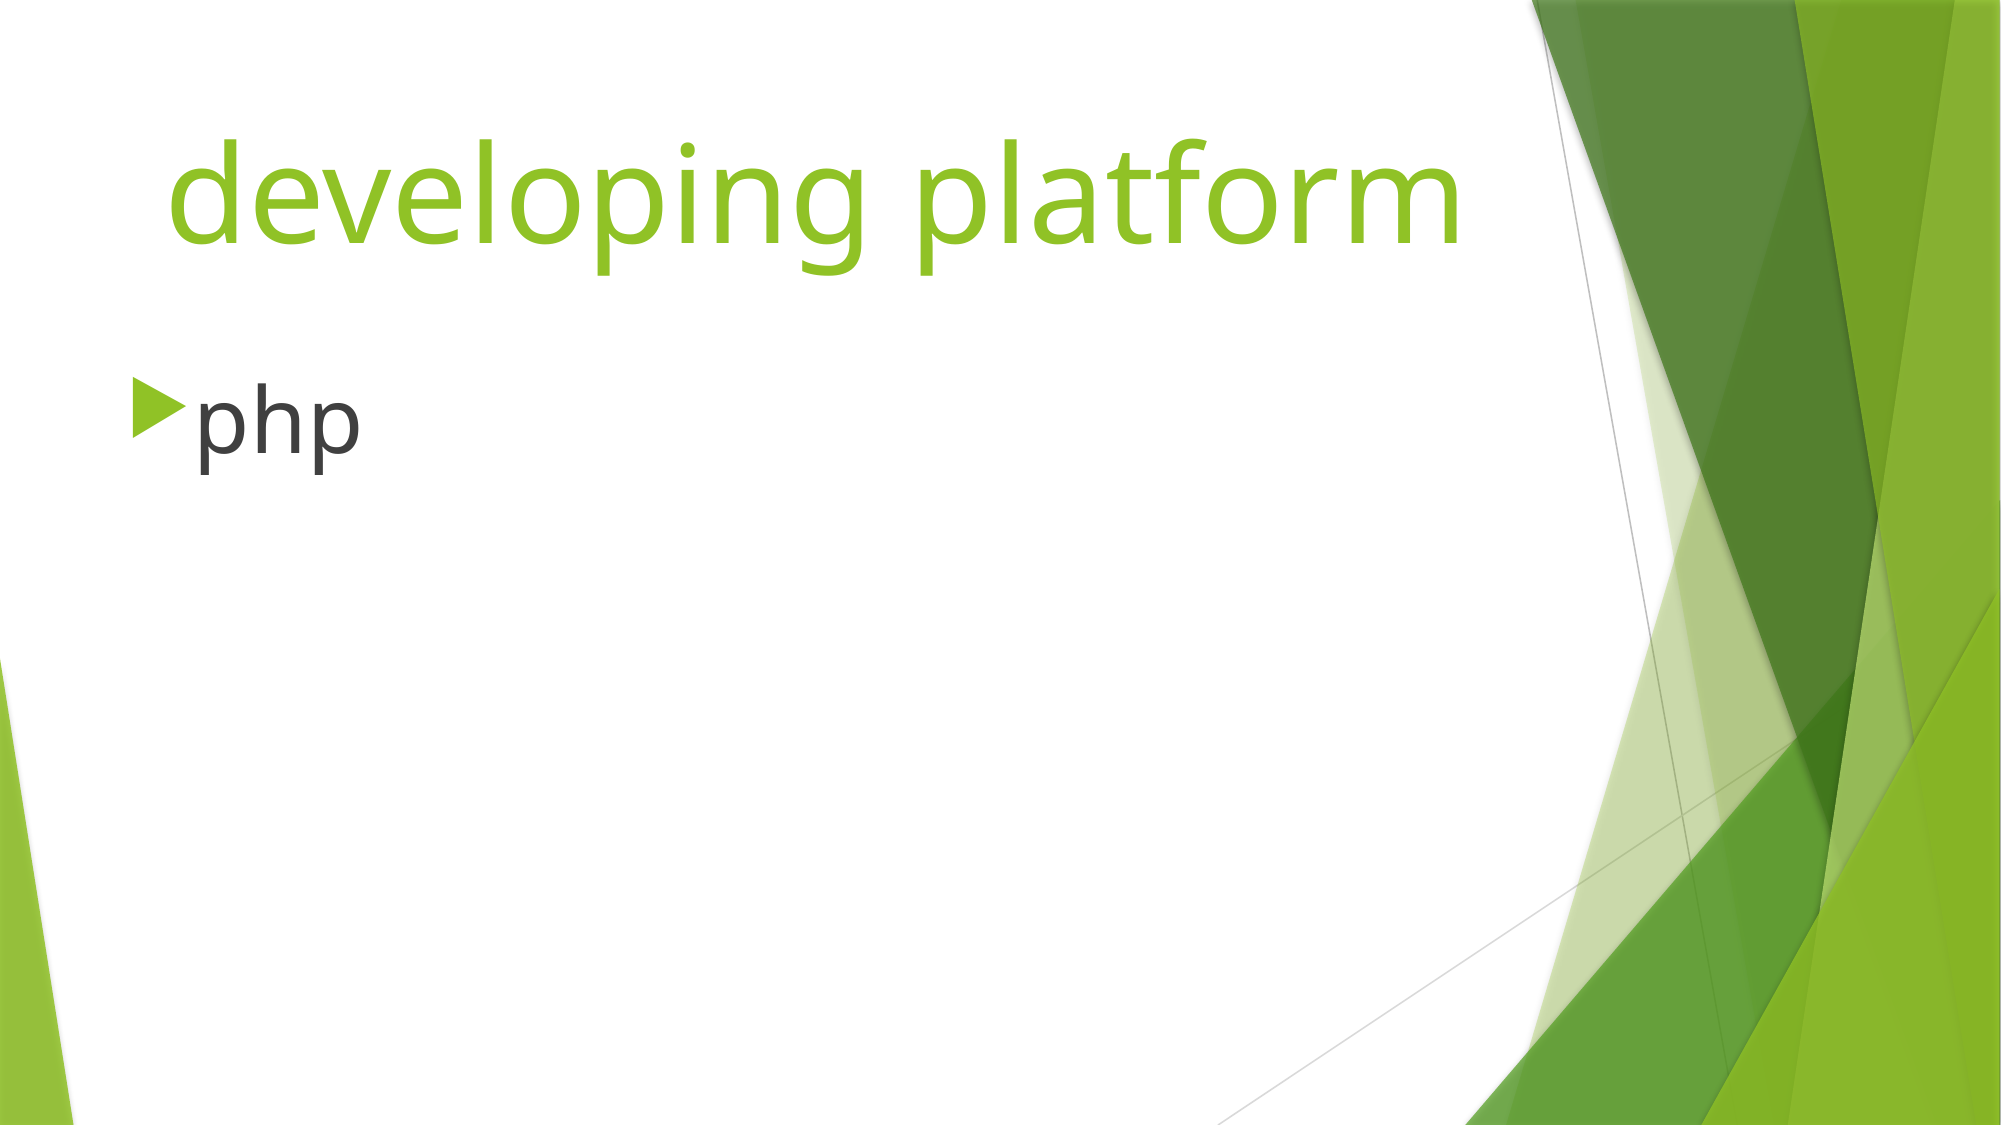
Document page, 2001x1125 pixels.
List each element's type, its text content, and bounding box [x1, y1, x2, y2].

list php [111, 354, 1522, 992]
title developing platform [111, 99, 1522, 317]
